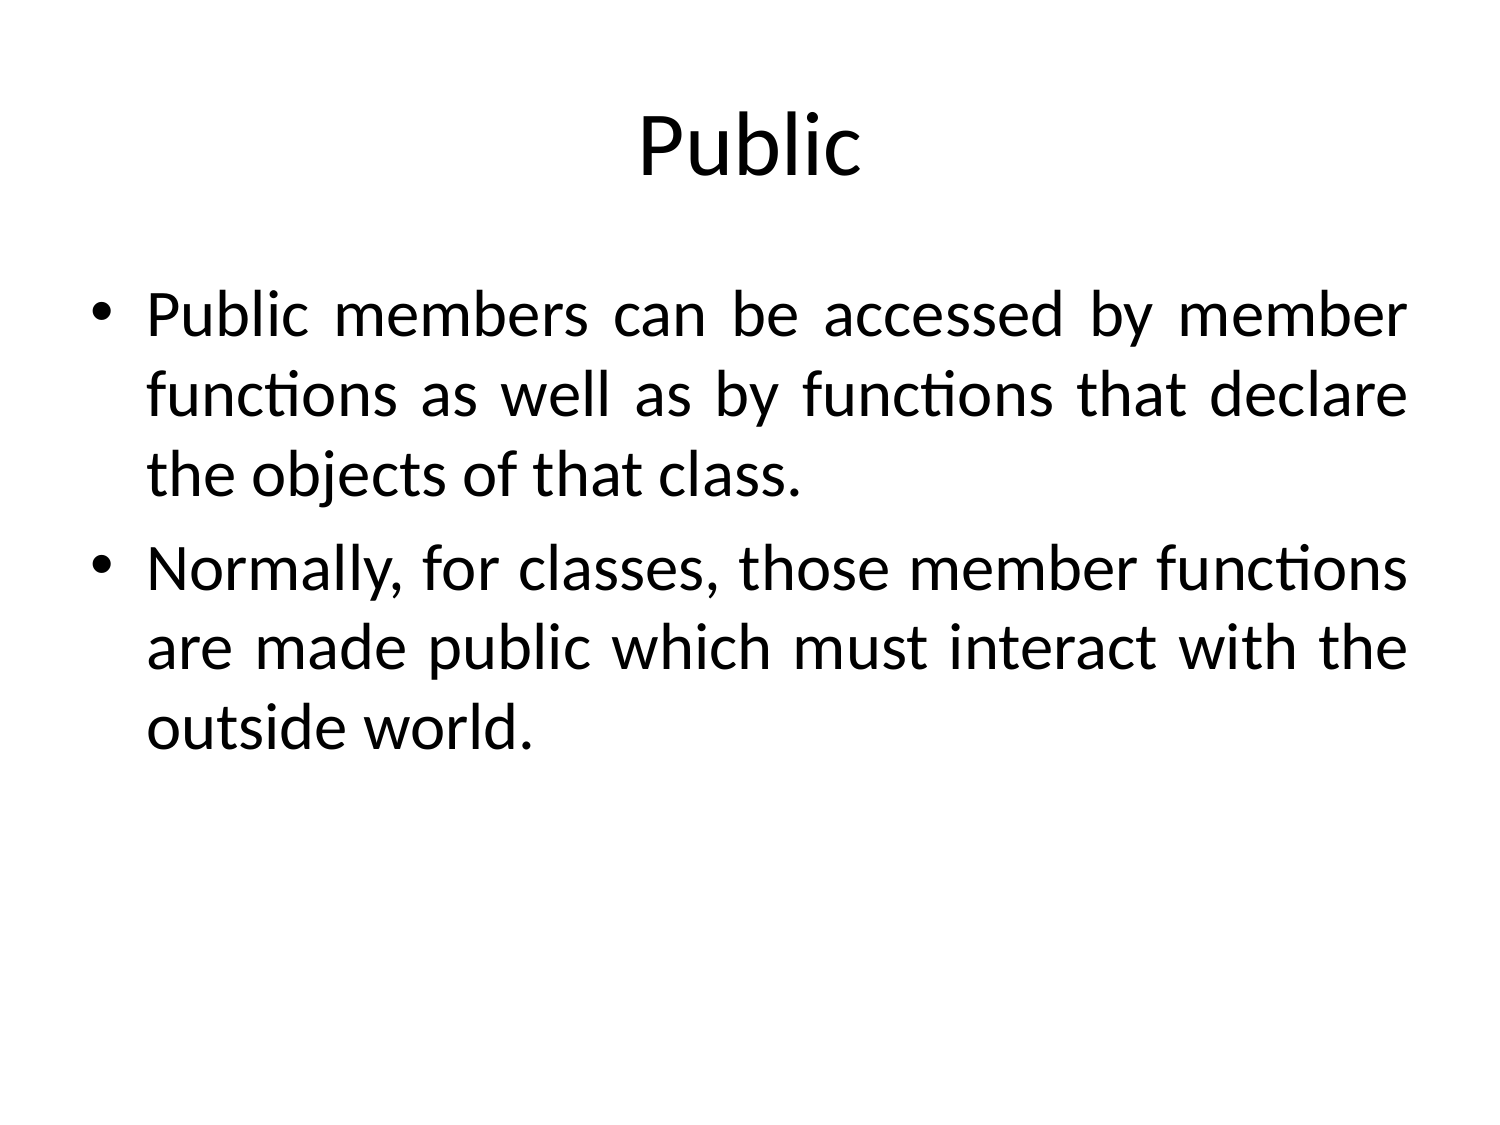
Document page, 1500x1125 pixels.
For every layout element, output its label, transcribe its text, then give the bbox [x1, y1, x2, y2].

title Public [75, 45, 1425, 233]
list Public members can be accessed by member functions as well as by functions that declare the objects of that class. Normally, for classes, those member functions are made public which must interact with the outside world. [75, 262, 1425, 1005]
